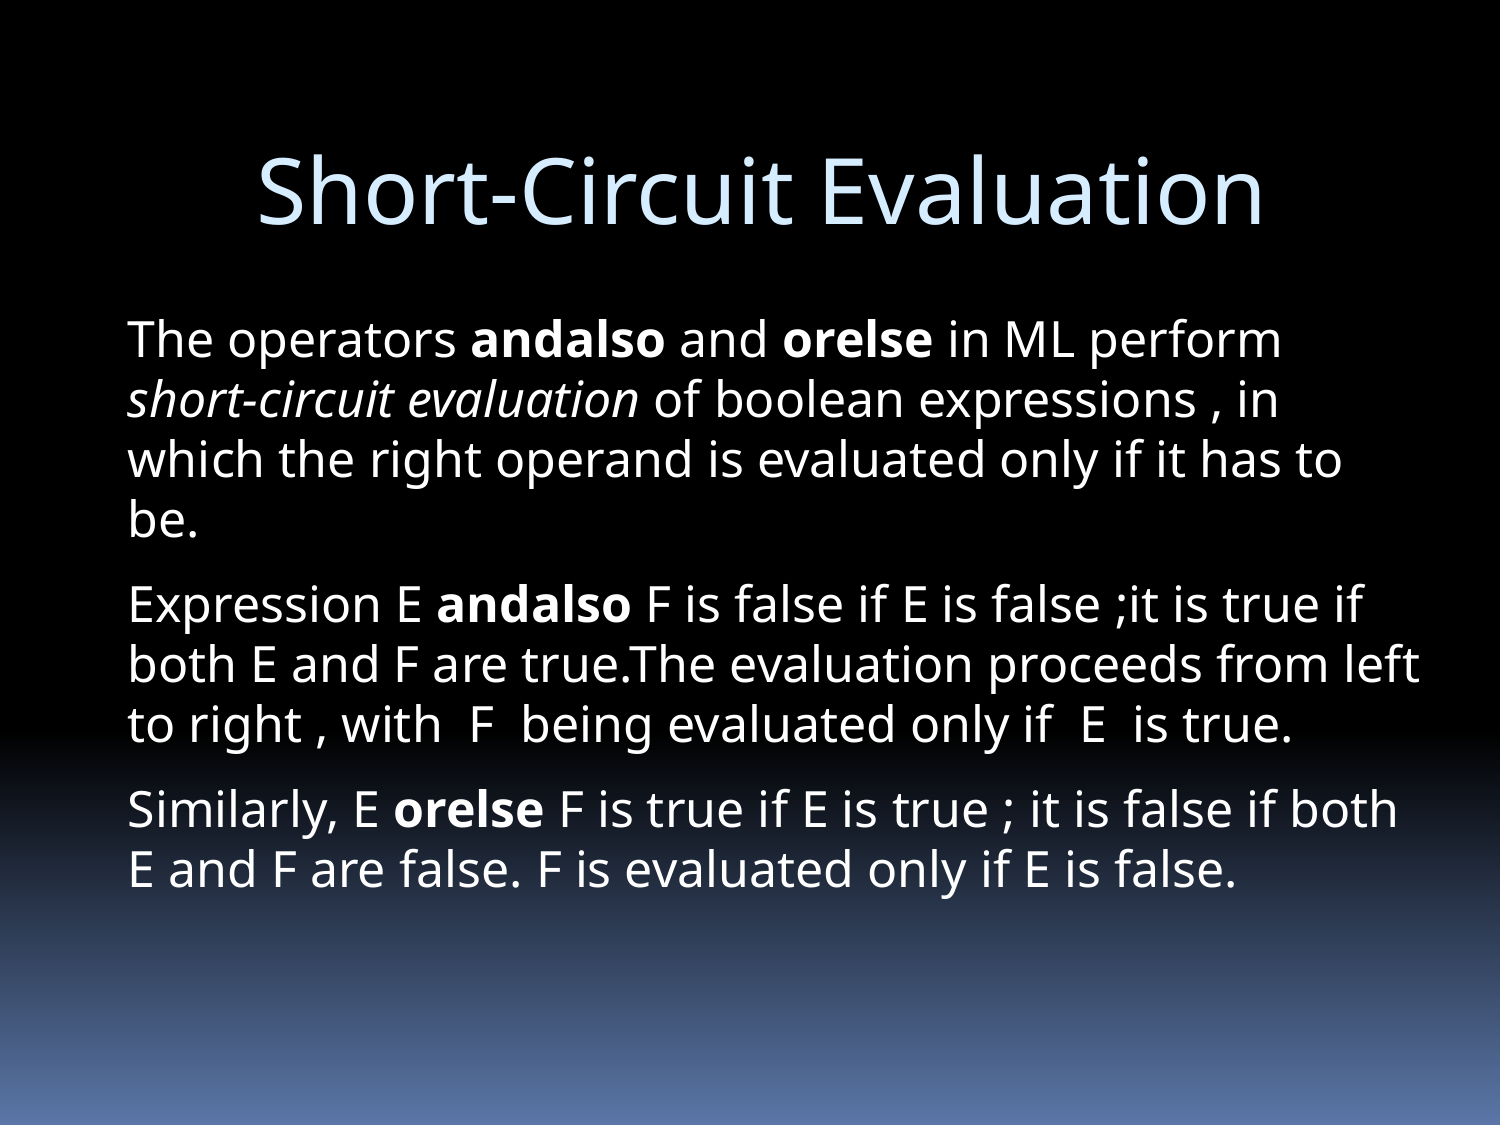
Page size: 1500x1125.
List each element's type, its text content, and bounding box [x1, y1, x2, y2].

text_box The operators andalso and orelse in ML perform short-circuit evaluation of boolean expressions , in which the right operand is evaluated only if it has to be. Expression E andalso F is false if E is false ;it is true if both E and F are true.The evaluation proceeds from left to right , with F being evaluated only if E is true. Similarly, E orelse F is true if E is true ; it is false if both E and F are false. F is evaluated only if E is false. [112, 299, 1438, 991]
text_box Short-Circuit Evaluation [124, 137, 1400, 238]
